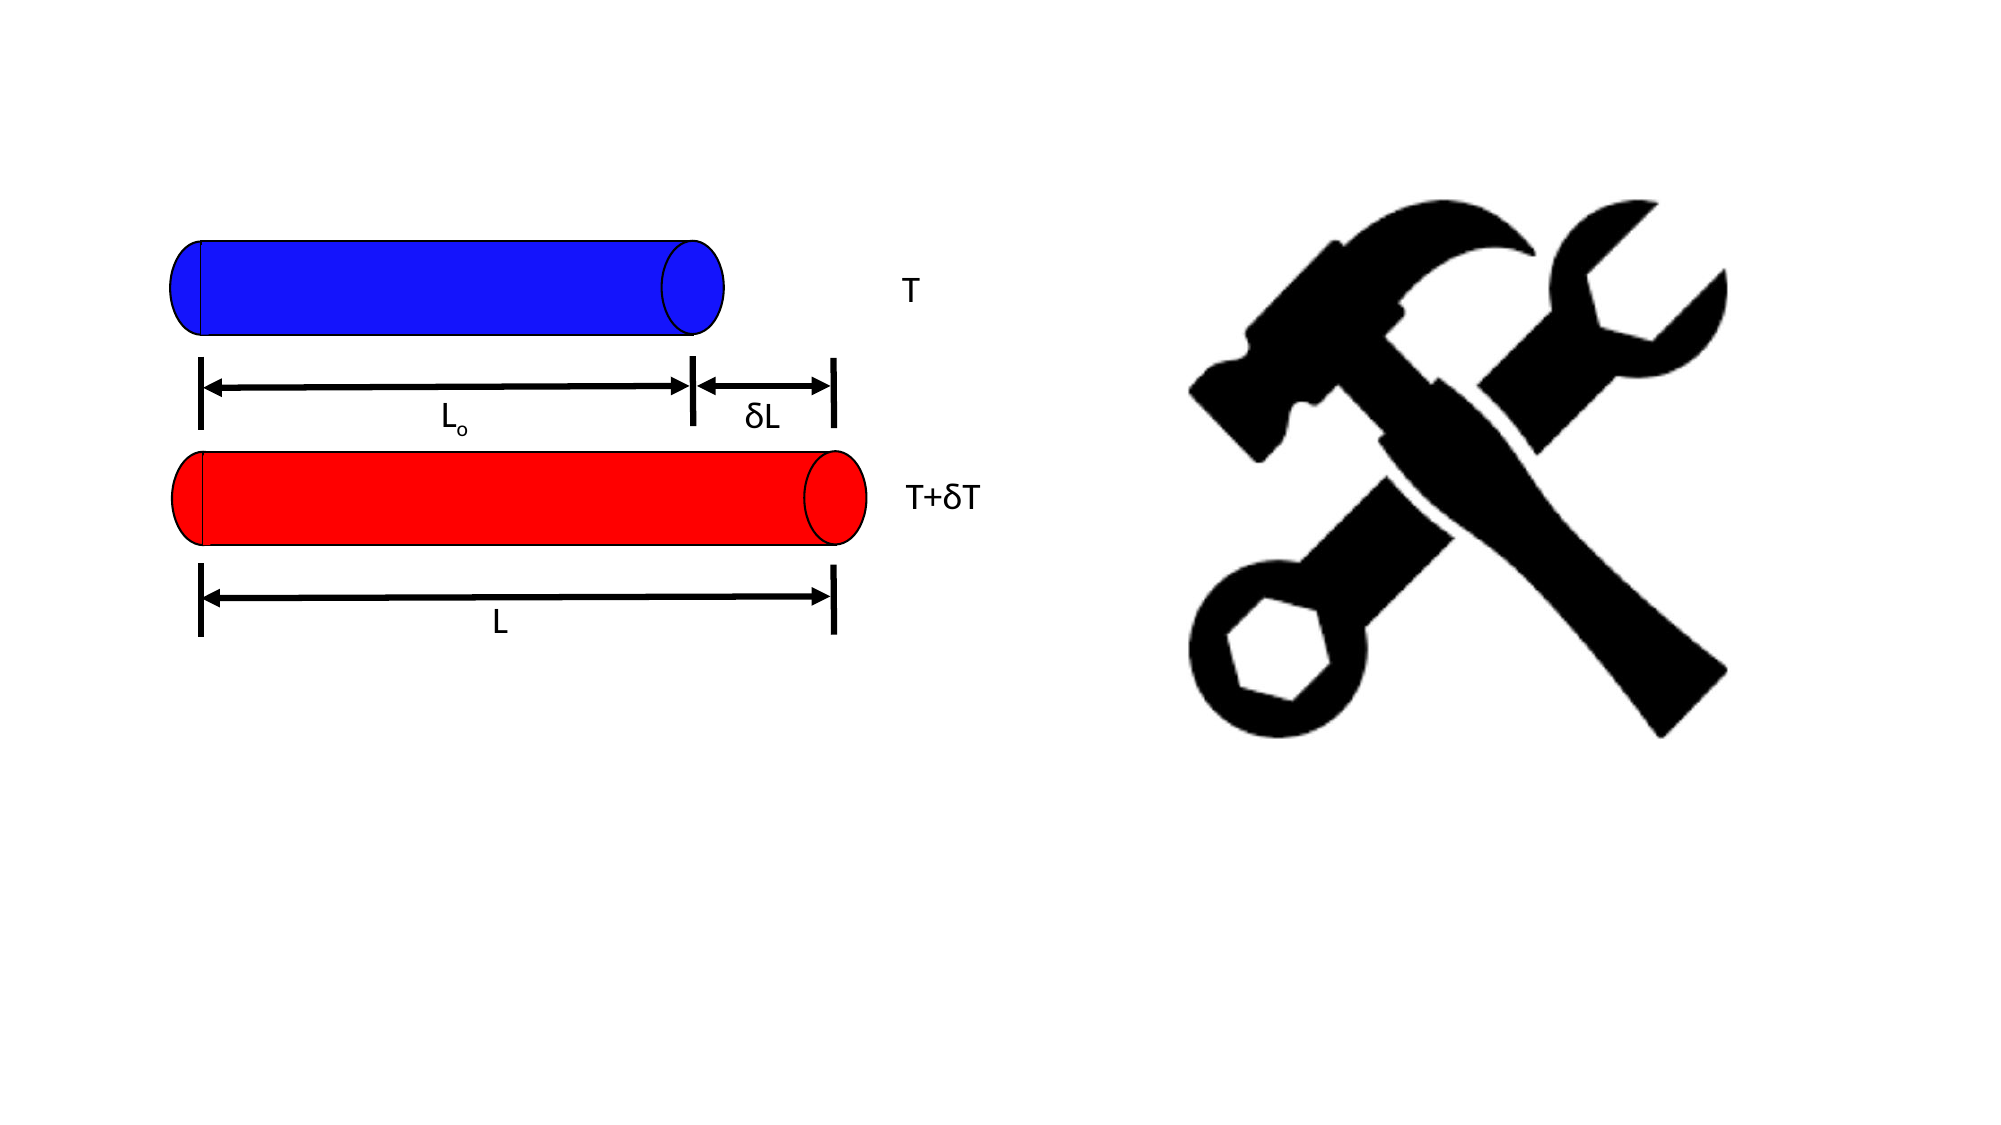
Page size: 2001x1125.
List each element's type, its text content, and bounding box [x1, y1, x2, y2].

text_box L [477, 599, 588, 649]
picture [1178, 188, 1735, 745]
text_box T+δT [890, 464, 1001, 525]
text_box Lo [426, 388, 536, 449]
text_box δL [729, 384, 840, 444]
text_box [171, 451, 867, 546]
text_box L [477, 588, 588, 596]
text_box T [887, 257, 997, 318]
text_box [170, 240, 724, 335]
